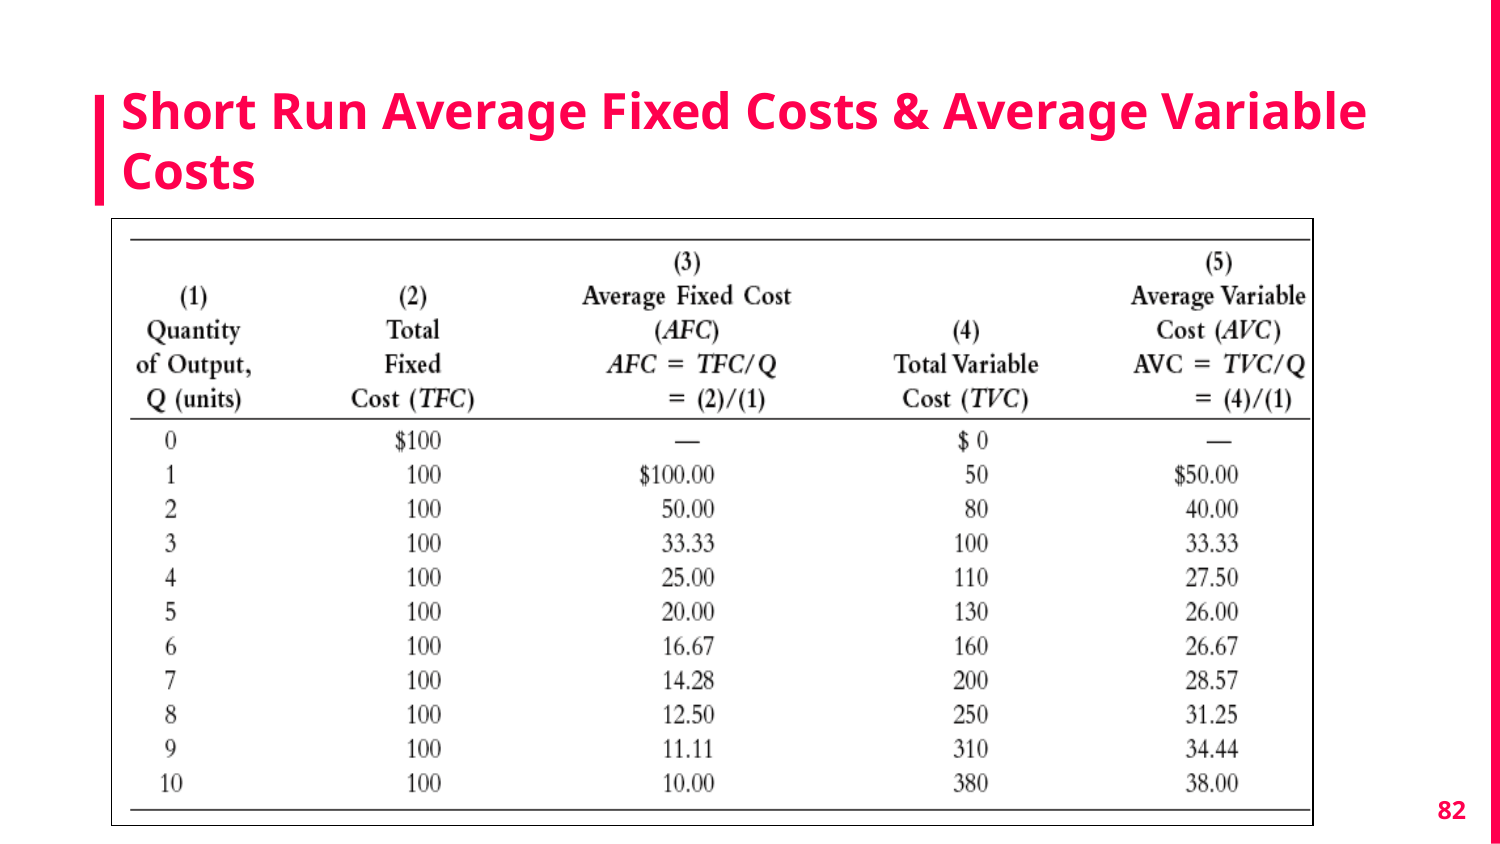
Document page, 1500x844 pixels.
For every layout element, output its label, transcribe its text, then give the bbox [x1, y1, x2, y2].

picture [111, 219, 1313, 826]
slide_number ‹#› [1391, 779, 1482, 844]
title Short Run Average Fixed Costs & Average Variable Costs [106, 69, 1482, 210]
